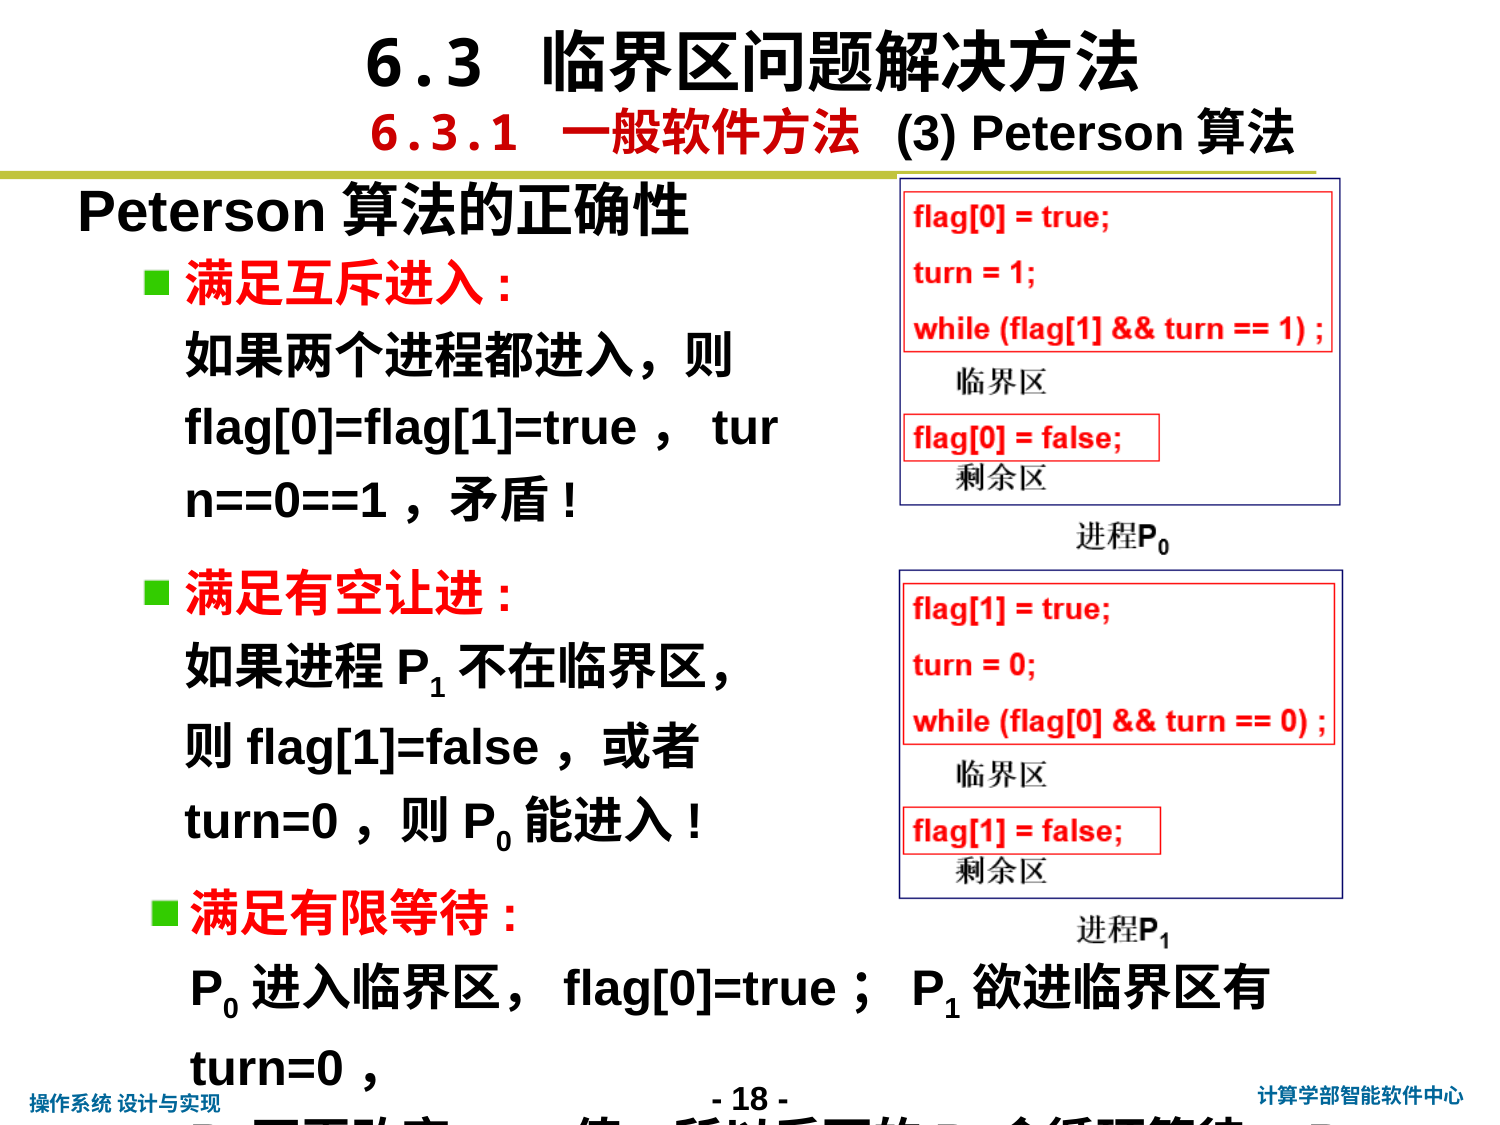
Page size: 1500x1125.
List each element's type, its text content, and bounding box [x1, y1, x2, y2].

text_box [94, 231, 808, 535]
title Peterson算法的正确性 [62, 153, 1350, 265]
text_box 6.3 临界区问题解决方法 [349, 12, 1175, 108]
text_box 6.3.1 一般软件方法 (3) Peterson算法 [354, 99, 1363, 163]
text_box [99, 862, 1431, 1097]
picture [895, 174, 1351, 951]
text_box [94, 541, 808, 845]
